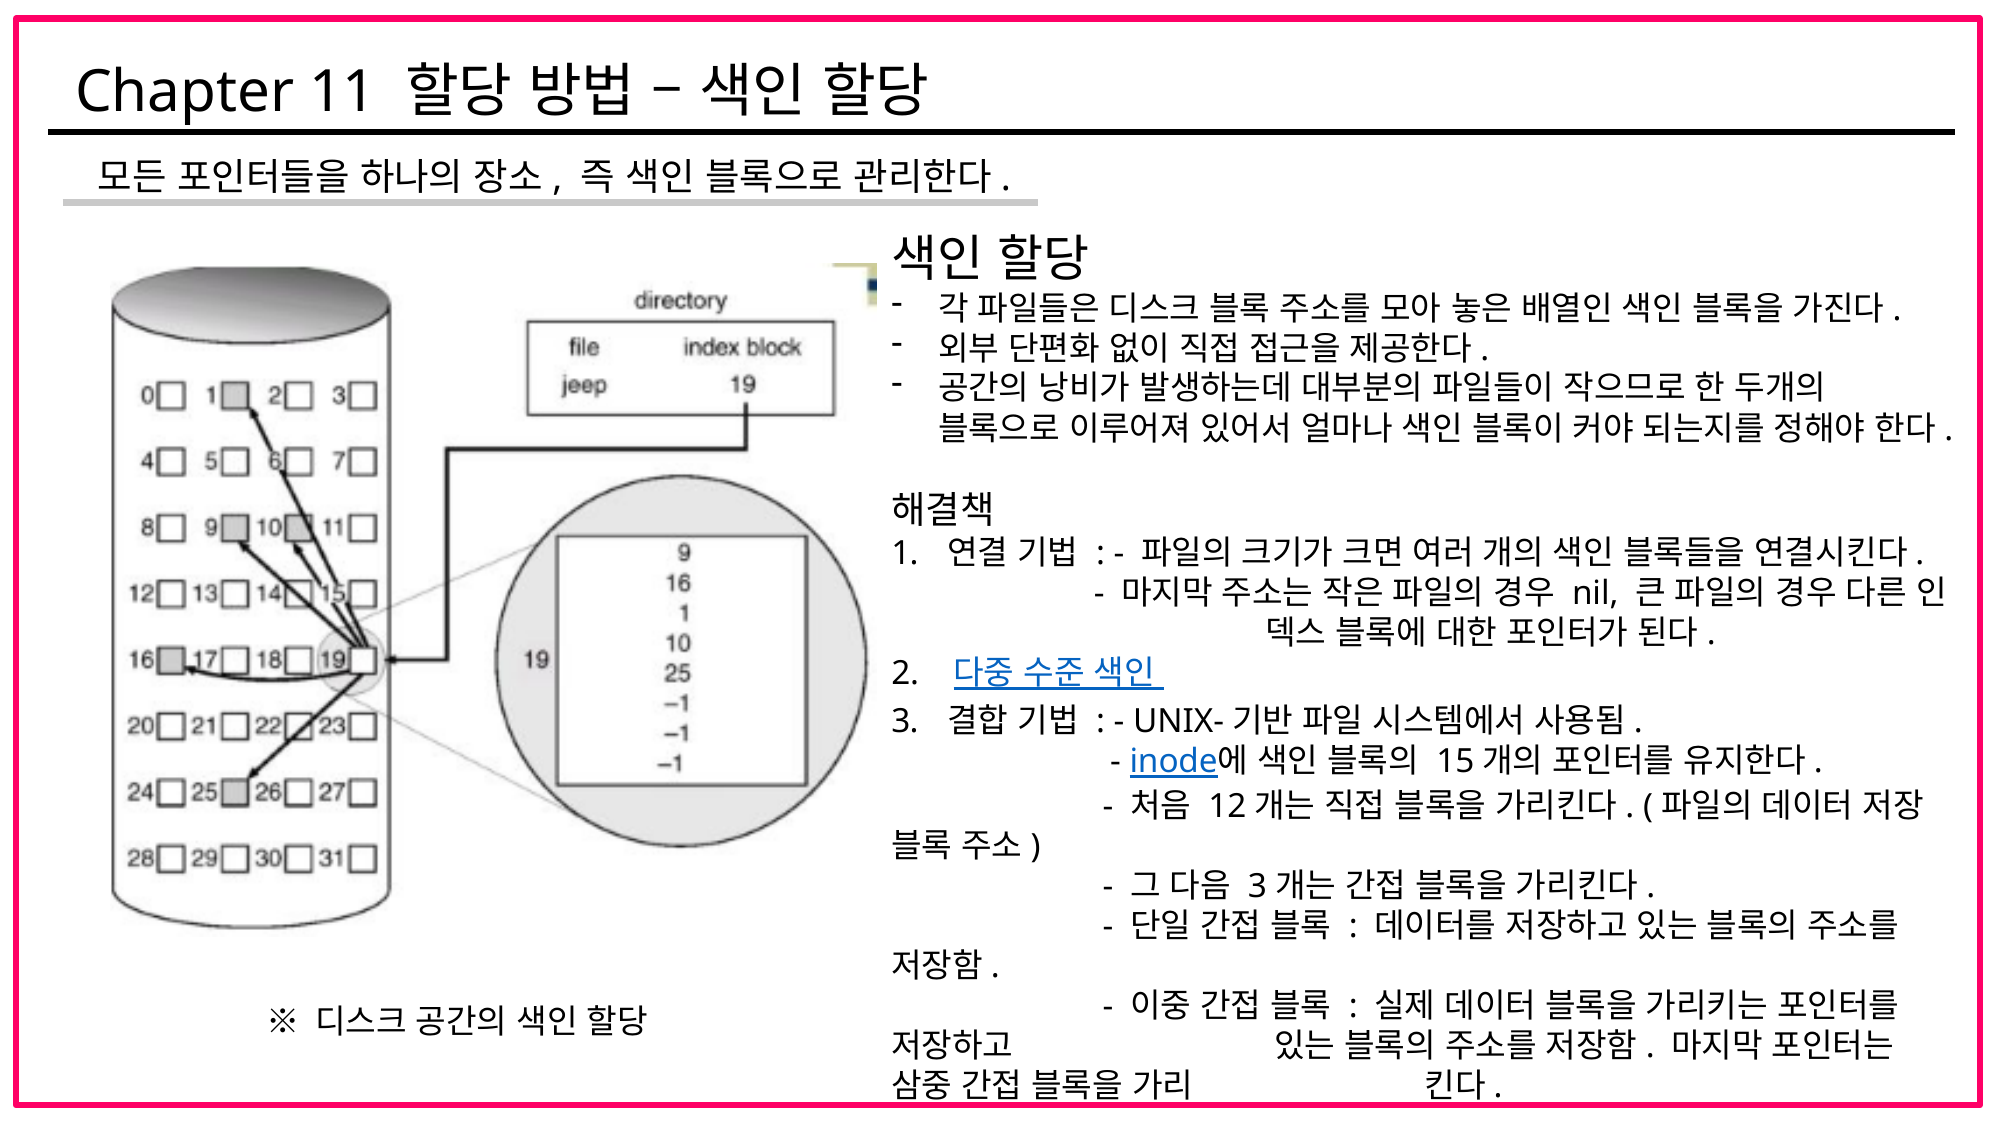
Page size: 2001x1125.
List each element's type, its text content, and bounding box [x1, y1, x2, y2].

picture [110, 262, 877, 937]
text_box [16, 18, 1980, 1106]
text_box 모든 포인터들을 하나의 장소, 즉 색인 블록으로 관리한다. [82, 145, 1026, 202]
text_box ※ 디스크 공간의 색인 할당 [251, 992, 703, 1048]
text_box 색인 할당 각 파일들은 디스크 블록 주소를 모아 놓은 배열인 색인 블록을 가진다. 외부 단편화 없이 직접 접근을 제공한다. 공간의 낭비가 발생하는데 대부분의 파일들이 작으므로 한 두개의 블록으로 이루어져 있어서 얼마나 색인 블록이 커야 되는지를 정해야 한다. 해결책 연결 기법 : - 파일의 크기가 크면 여러 개의 색인 블록들을 연결시킨다. - 마지막 주소는 작은 파일의 경우 nil, 큰 파일의 경우 다른 인 덱스 블록에 대한 포인터가 된다. 2. 다중 수준 색인 결합 기법 : - UNIX-기반 파일 시스템에서 사용됨. - inode에 색인 블록의 15개의 포인터를 유지한다. - 처음 12개는 직접 블록을 가리킨다. (파일의 데이터 저장 블록 주소) - 그 다음 3개는 간접 블록을 가리킨다. - 단일 간접 블록 : 데이터를 저장하고 있는 블록의 주소를 저장함. - 이중 간접 블록 : 실제 데이터 블록을 가리키는 포인터를 저장하고 있는 블록의 주소를 저장함. 마지막 포인터는 삼중 간접 블록을 가리 킨다. [876, 219, 1966, 1125]
